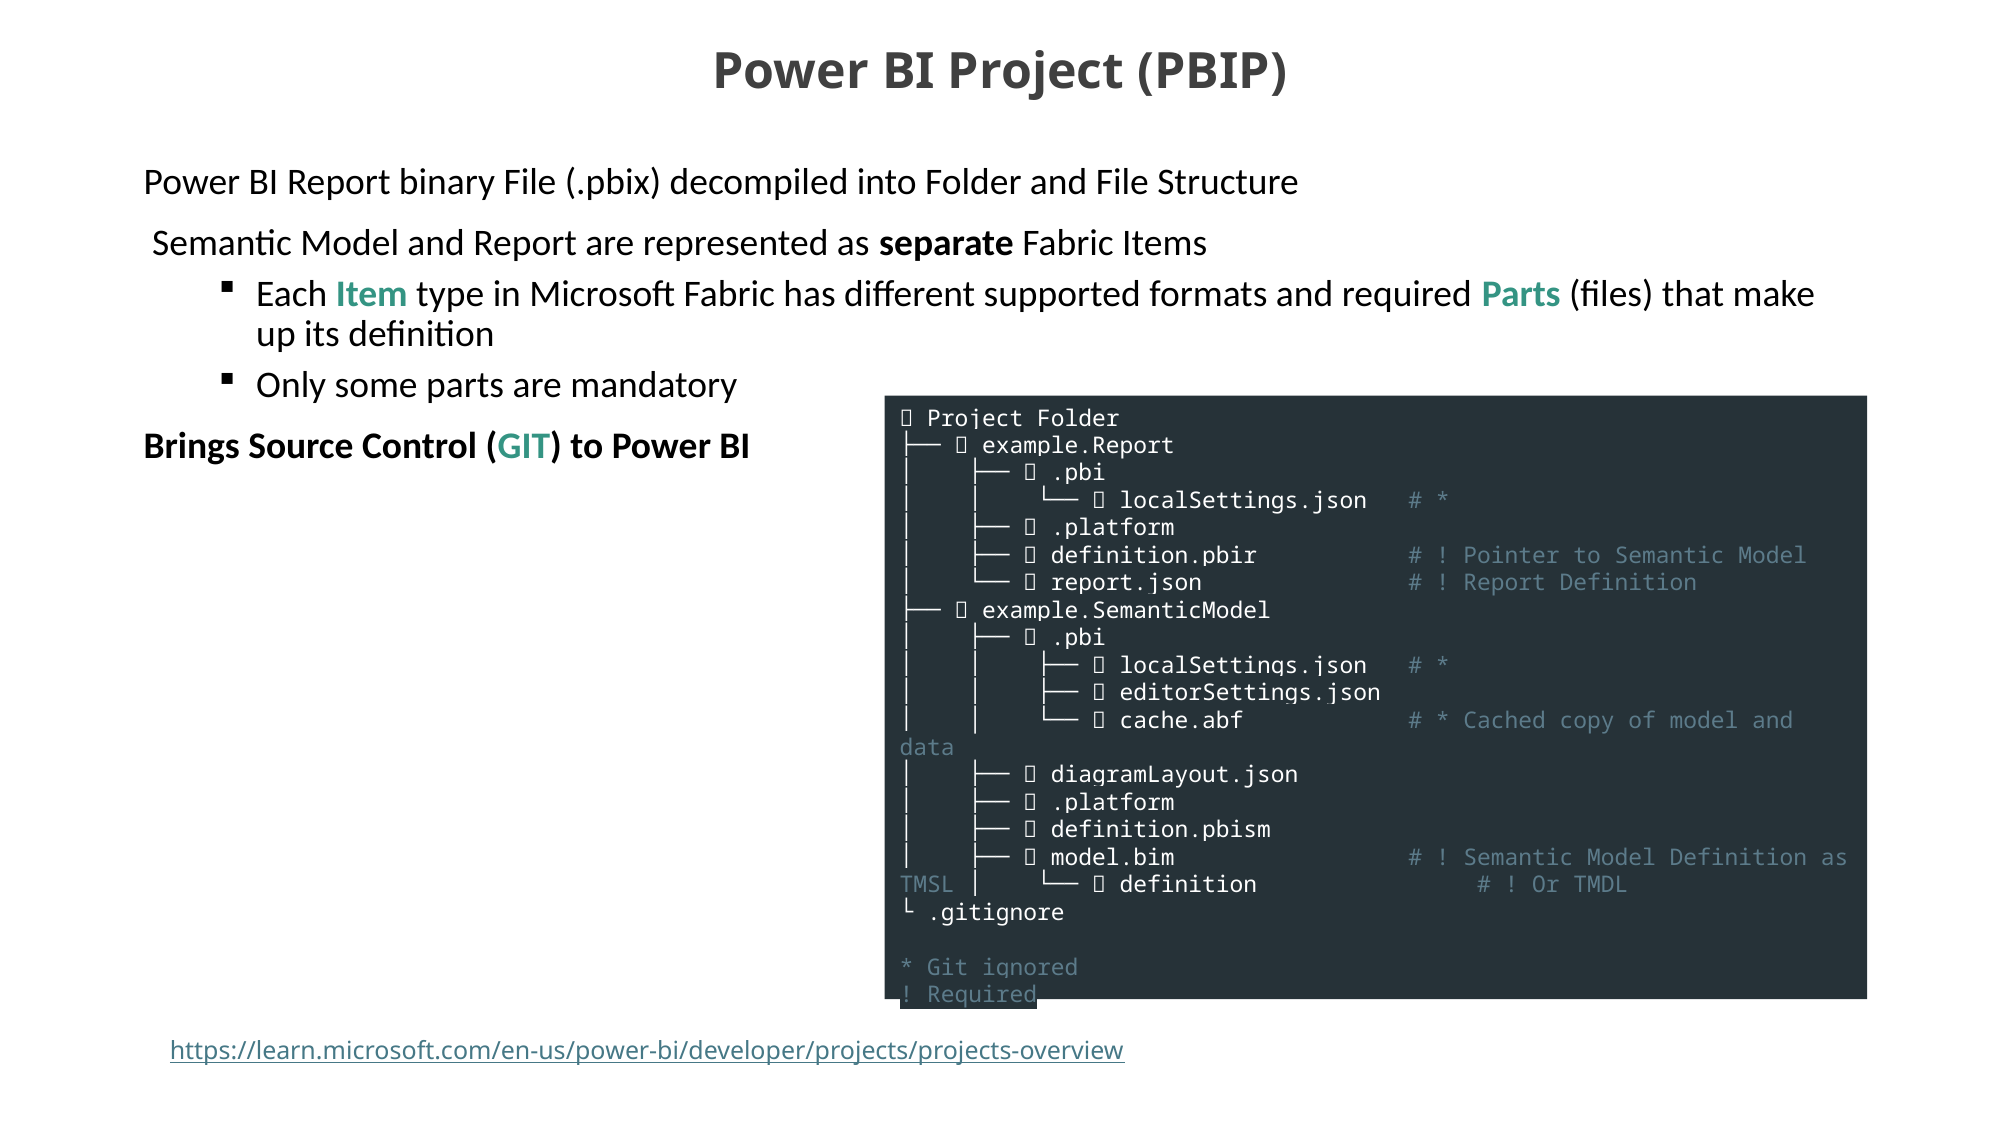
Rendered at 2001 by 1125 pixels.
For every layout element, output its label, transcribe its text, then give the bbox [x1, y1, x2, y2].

list 📁 Project Folder ├── 📁 example.Report │ ├── 📁 .pbi │ │ └── 📄 localSettings.json # * │ ├── 📄 .platform │ ├── 📄 definition.pbir # ! Pointer to Semantic Model │ └── 📄 report.json # ! Report Definition ├── 📁 example.SemanticModel │ ├── 📁 .pbi │ │ ├── 📄 localSettings.json # * │ │ ├── 📄 editorSettings.json │ │ └── 📄 cache.abf # * Cached copy of model and data │ ├── 📄 diagramLayout.json │ ├── 📄 .platform │ ├── 📄 definition.pbism │ ├── 📄 model.bim # ! Semantic Model Definition as TMSL │ └── 📁 definition # ! Or TMDL └ .gitignore * Git ignored ! Required [884, 479, 1868, 1000]
text_box https://learn.microsoft.com/en-us/power-bi/developer/projects/projects-overview [155, 1027, 1918, 1106]
text_box Power BI Project (PBIP) [471, 31, 1529, 106]
text_box Power BI Report binary File (.pbix) decompiled into Folder and File Structure Semantic Model and Report are represented as separate Fabric Items Each Item type in Microsoft Fabric has different supported formats and required Parts (files) that make up its definition Only some parts are mandatory Brings Source Control (GIT) to Power BI [128, 154, 1872, 479]
